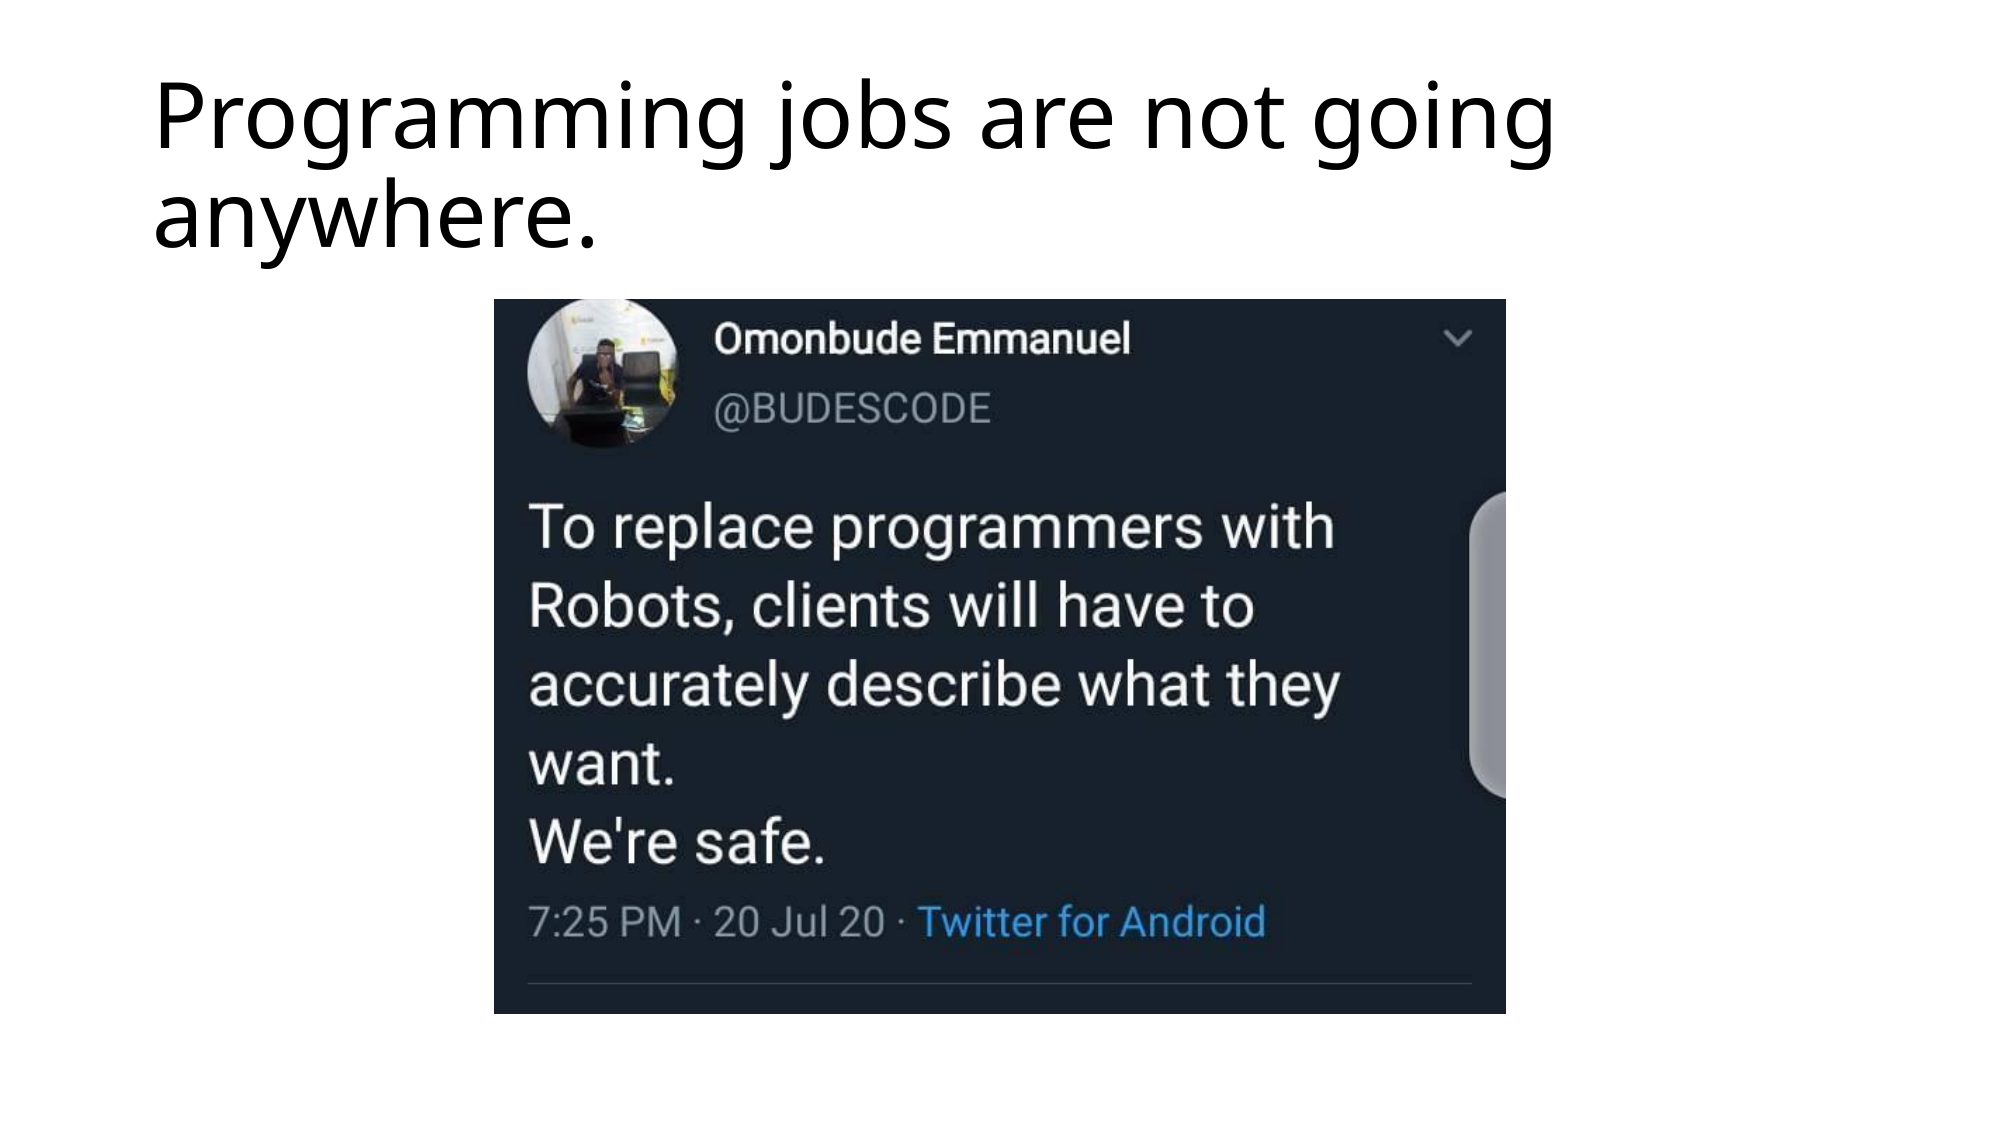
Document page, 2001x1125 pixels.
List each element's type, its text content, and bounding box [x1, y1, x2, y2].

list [494, 299, 1506, 1014]
title Programming jobs are not going anywhere. [137, 59, 1863, 278]
